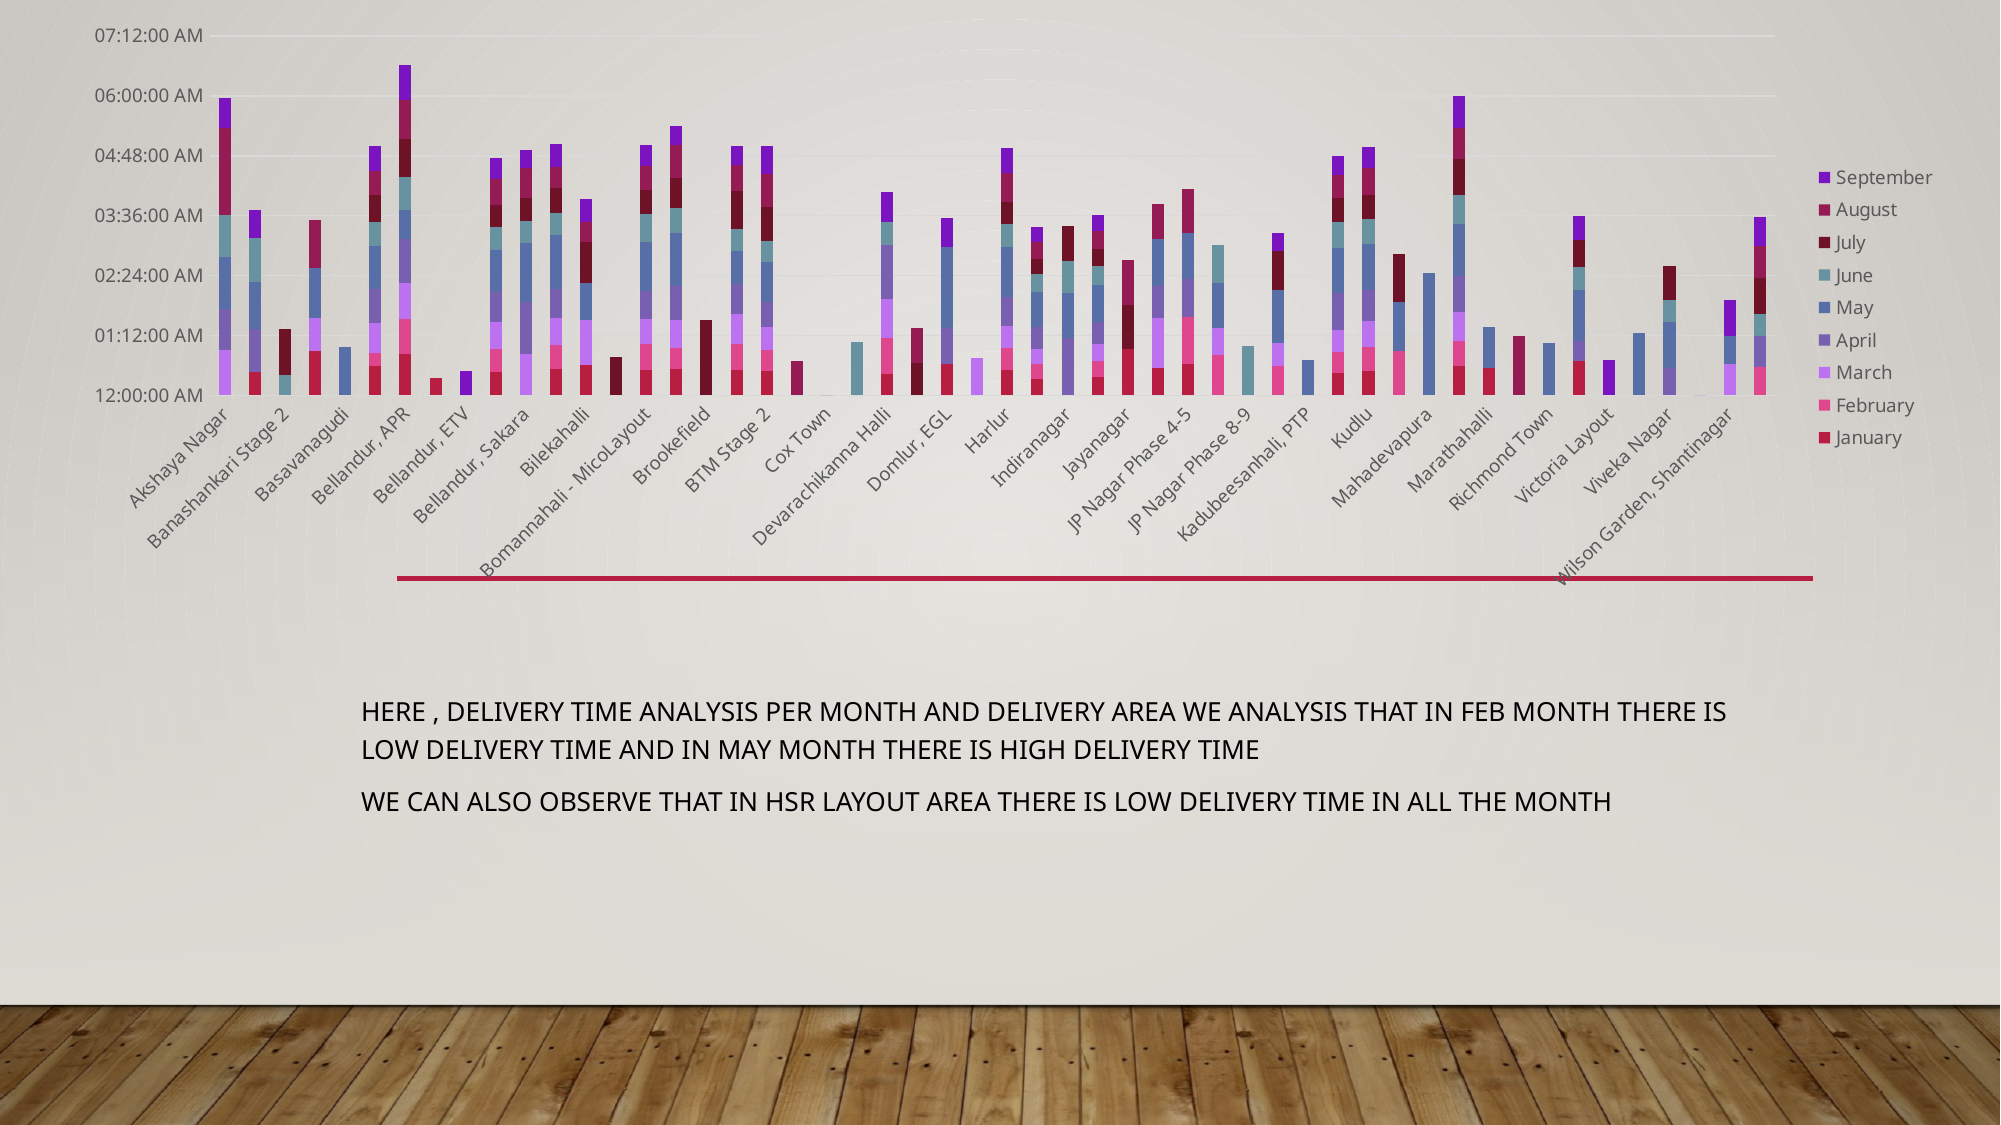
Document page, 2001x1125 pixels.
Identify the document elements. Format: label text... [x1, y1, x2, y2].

subtitle Here , delivery time analysis per month and delivery area we analysis that in feb month there is low delivery time and in may month there is high delivery time We can also observe that in hsr layout area there is low delivery time in all the month [345, 673, 1763, 835]
chart [56, 10, 1952, 605]
picture [0, 1005, 2000, 1125]
